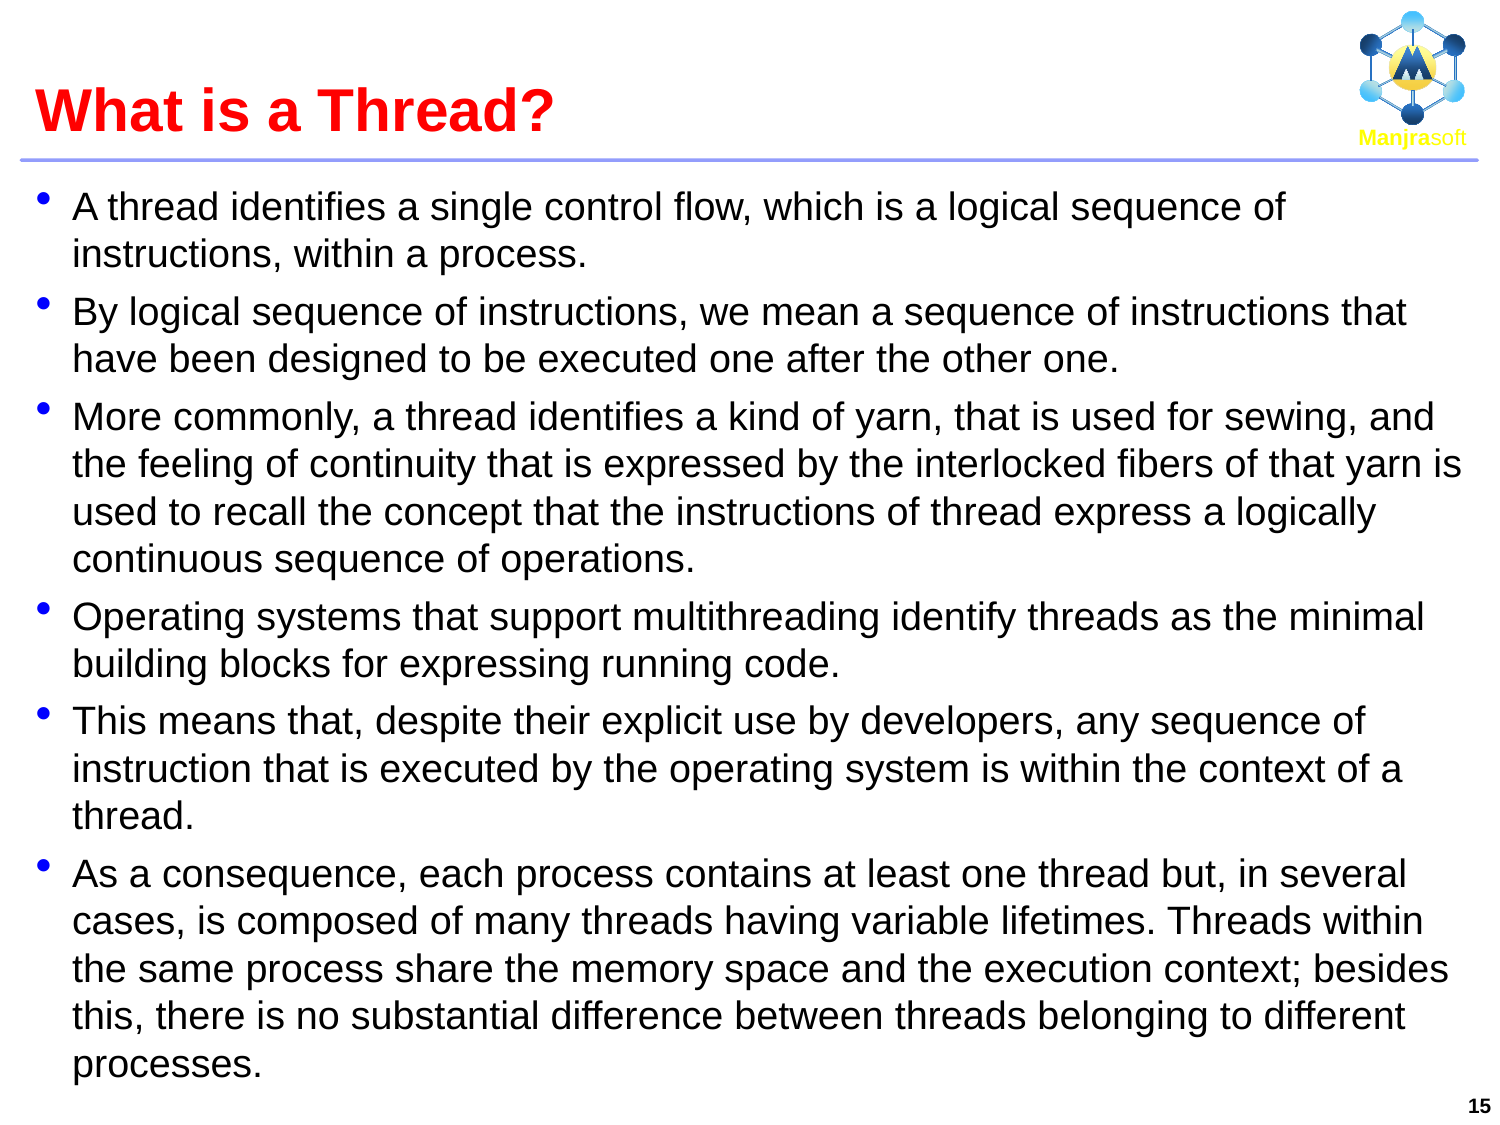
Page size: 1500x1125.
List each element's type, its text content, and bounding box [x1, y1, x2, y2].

title What is a Thread? [26, 0, 1479, 145]
list A thread identifies a single control flow, which is a logical sequence of instructions, within a process. By logical sequence of instructions, we mean a sequence of instructions that have been designed to be executed one after the other one. More commonly, a thread identifies a kind of yarn, that is used for sewing, and the feeling of continuity that is expressed by the interlocked fibers of that yarn is used to recall the concept that the instructions of thread express a logically continuous sequence of operations. Operating systems that support multithreading identify threads as the minimal building blocks for expressing running code. This means that, despite their explicit use by developers, any sequence of instruction that is executed by the operating system is within the context of a thread. As a consequence, each process contains at least one thread but, in several cases, is composed of many threads having variable lifetimes. Threads within the same process share the memory space and the execution context; besides this, there is no substantial difference between threads belonging to different processes. [26, 176, 1479, 1092]
slide_number 15 [1364, 1093, 1500, 1120]
